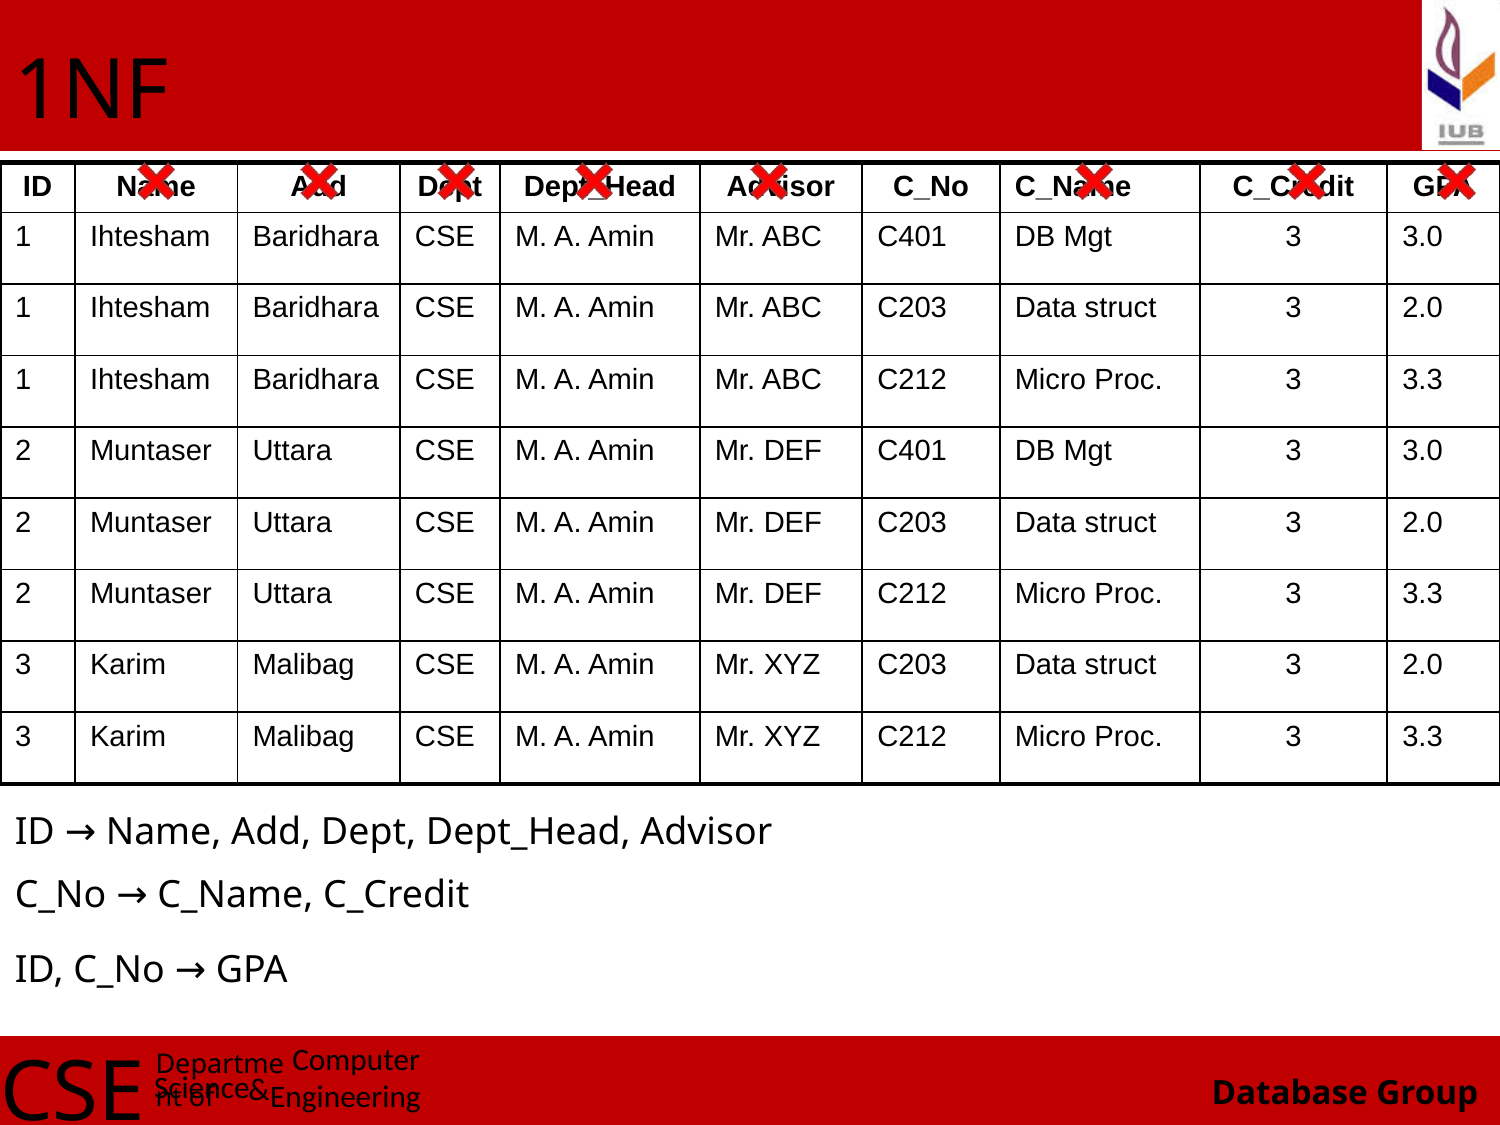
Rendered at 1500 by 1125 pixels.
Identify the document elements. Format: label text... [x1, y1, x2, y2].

table_header C_Credit [1201, 165, 1386, 212]
table_cell 3 [2, 713, 74, 782]
table_cell 3 [2, 642, 74, 711]
table_cell C203 [863, 642, 999, 711]
table_cell Muntaser [76, 499, 237, 569]
table_cell 1 [2, 285, 74, 355]
table_cell Mr. DEF [701, 570, 861, 640]
table_cell Mr. XYZ [701, 642, 861, 711]
table_header Add [238, 165, 399, 212]
table_cell Ihtesham [76, 213, 237, 283]
table_cell Ihtesham [76, 356, 237, 426]
table_header C_Name [1001, 165, 1199, 212]
picture [1437, 162, 1476, 201]
table_cell CSE [401, 570, 499, 640]
table_cell Malibag [238, 713, 399, 782]
table_cell 1 [2, 213, 74, 283]
table_header C_No [863, 165, 999, 212]
table_cell M. A. Amin [501, 642, 699, 711]
table_cell Mr. ABC [701, 213, 861, 283]
table_cell Mr. ABC [701, 356, 861, 426]
table_cell Mr. ABC [701, 285, 861, 355]
picture [1074, 162, 1113, 201]
table_cell CSE [401, 713, 499, 782]
table_cell C212 [863, 713, 999, 782]
table_cell Mr. XYZ [701, 713, 861, 782]
picture [574, 162, 613, 201]
table_cell Data struct [1001, 285, 1199, 355]
table_cell Muntaser [76, 570, 237, 640]
table_cell Baridhara [238, 356, 399, 426]
table_header Dept_Head [501, 165, 699, 212]
table_cell 3 [1201, 356, 1386, 426]
table_cell Data struct [1001, 642, 1199, 711]
table_cell 2 [2, 499, 74, 569]
picture [749, 162, 788, 201]
table_cell 3 [1201, 713, 1386, 782]
table_cell Mr. DEF [701, 428, 861, 497]
table_cell Data struct [1001, 499, 1199, 569]
table_cell Micro Proc. [1001, 713, 1199, 782]
table_cell Baridhara [238, 285, 399, 355]
table_cell Malibag [238, 642, 399, 711]
table_cell 3 [1201, 285, 1386, 355]
table_cell 2.0 [1388, 499, 1499, 569]
table_cell 3 [1201, 428, 1386, 497]
picture [299, 162, 338, 201]
table_cell 1 [2, 356, 74, 426]
table_header Dept [401, 165, 499, 212]
table_cell C401 [863, 428, 999, 497]
table_cell M. A. Amin [501, 713, 699, 782]
table_cell Micro Proc. [1001, 356, 1199, 426]
table_cell C203 [863, 499, 999, 569]
table_cell 2 [2, 428, 74, 497]
table_cell 3 [1201, 570, 1386, 640]
table_header Name [76, 165, 237, 212]
table_cell 3.3 [1388, 713, 1499, 782]
table_cell Karim [76, 713, 237, 782]
table_header GPA [1388, 165, 1499, 212]
table_cell CSE [401, 213, 499, 283]
table_cell M. A. Amin [501, 213, 699, 283]
table_cell 2.0 [1388, 285, 1499, 355]
table_cell 3.0 [1388, 213, 1499, 283]
table_cell 3 [1201, 213, 1386, 283]
table_cell CSE [401, 285, 499, 355]
picture [1287, 162, 1326, 201]
table_cell M. A. Amin [501, 570, 699, 640]
table_cell 2 [2, 570, 74, 640]
table_cell C212 [863, 570, 999, 640]
table_cell CSE [401, 428, 499, 497]
title 1NF [0, 0, 1500, 150]
table_cell Uttara [238, 428, 399, 497]
table_cell CSE [401, 642, 499, 711]
table_header Advisor [701, 165, 861, 212]
table_cell C212 [863, 356, 999, 426]
table_cell CSE [401, 356, 499, 426]
table_cell M. A. Amin [501, 356, 699, 426]
table_cell Uttara [238, 570, 399, 640]
table_cell Mr. DEF [701, 499, 861, 569]
table_cell C401 [863, 213, 999, 283]
table_cell M. A. Amin [501, 499, 699, 569]
table_cell Micro Proc. [1001, 570, 1199, 640]
table_cell M. A. Amin [501, 428, 699, 497]
text_box ID → Name, Add, Dept, Dept_Head, Advisor [0, 799, 1500, 860]
table_cell 3 [1201, 642, 1386, 711]
table_cell Uttara [238, 499, 399, 569]
table_cell 3 [1201, 499, 1386, 569]
table_cell 3.3 [1388, 570, 1499, 640]
picture [137, 162, 176, 201]
table_cell DB Mgt [1001, 428, 1199, 497]
table_cell Baridhara [238, 213, 399, 283]
table_cell Karim [76, 642, 237, 711]
table_cell M. A. Amin [501, 285, 699, 355]
text_box C_No → C_Name, C_Credit [0, 862, 1500, 923]
table_cell 2.0 [1388, 642, 1499, 711]
table_cell 3.0 [1388, 428, 1499, 497]
table_cell Ihtesham [76, 285, 237, 355]
table_cell CSE [401, 499, 499, 569]
table_cell Muntaser [76, 428, 237, 497]
picture [437, 162, 476, 201]
table_cell C203 [863, 285, 999, 355]
table_header ID [2, 165, 74, 212]
table_cell 3.3 [1388, 356, 1499, 426]
table_cell DB Mgt [1001, 213, 1199, 283]
text_box ID, C_No → GPA [0, 937, 1500, 998]
